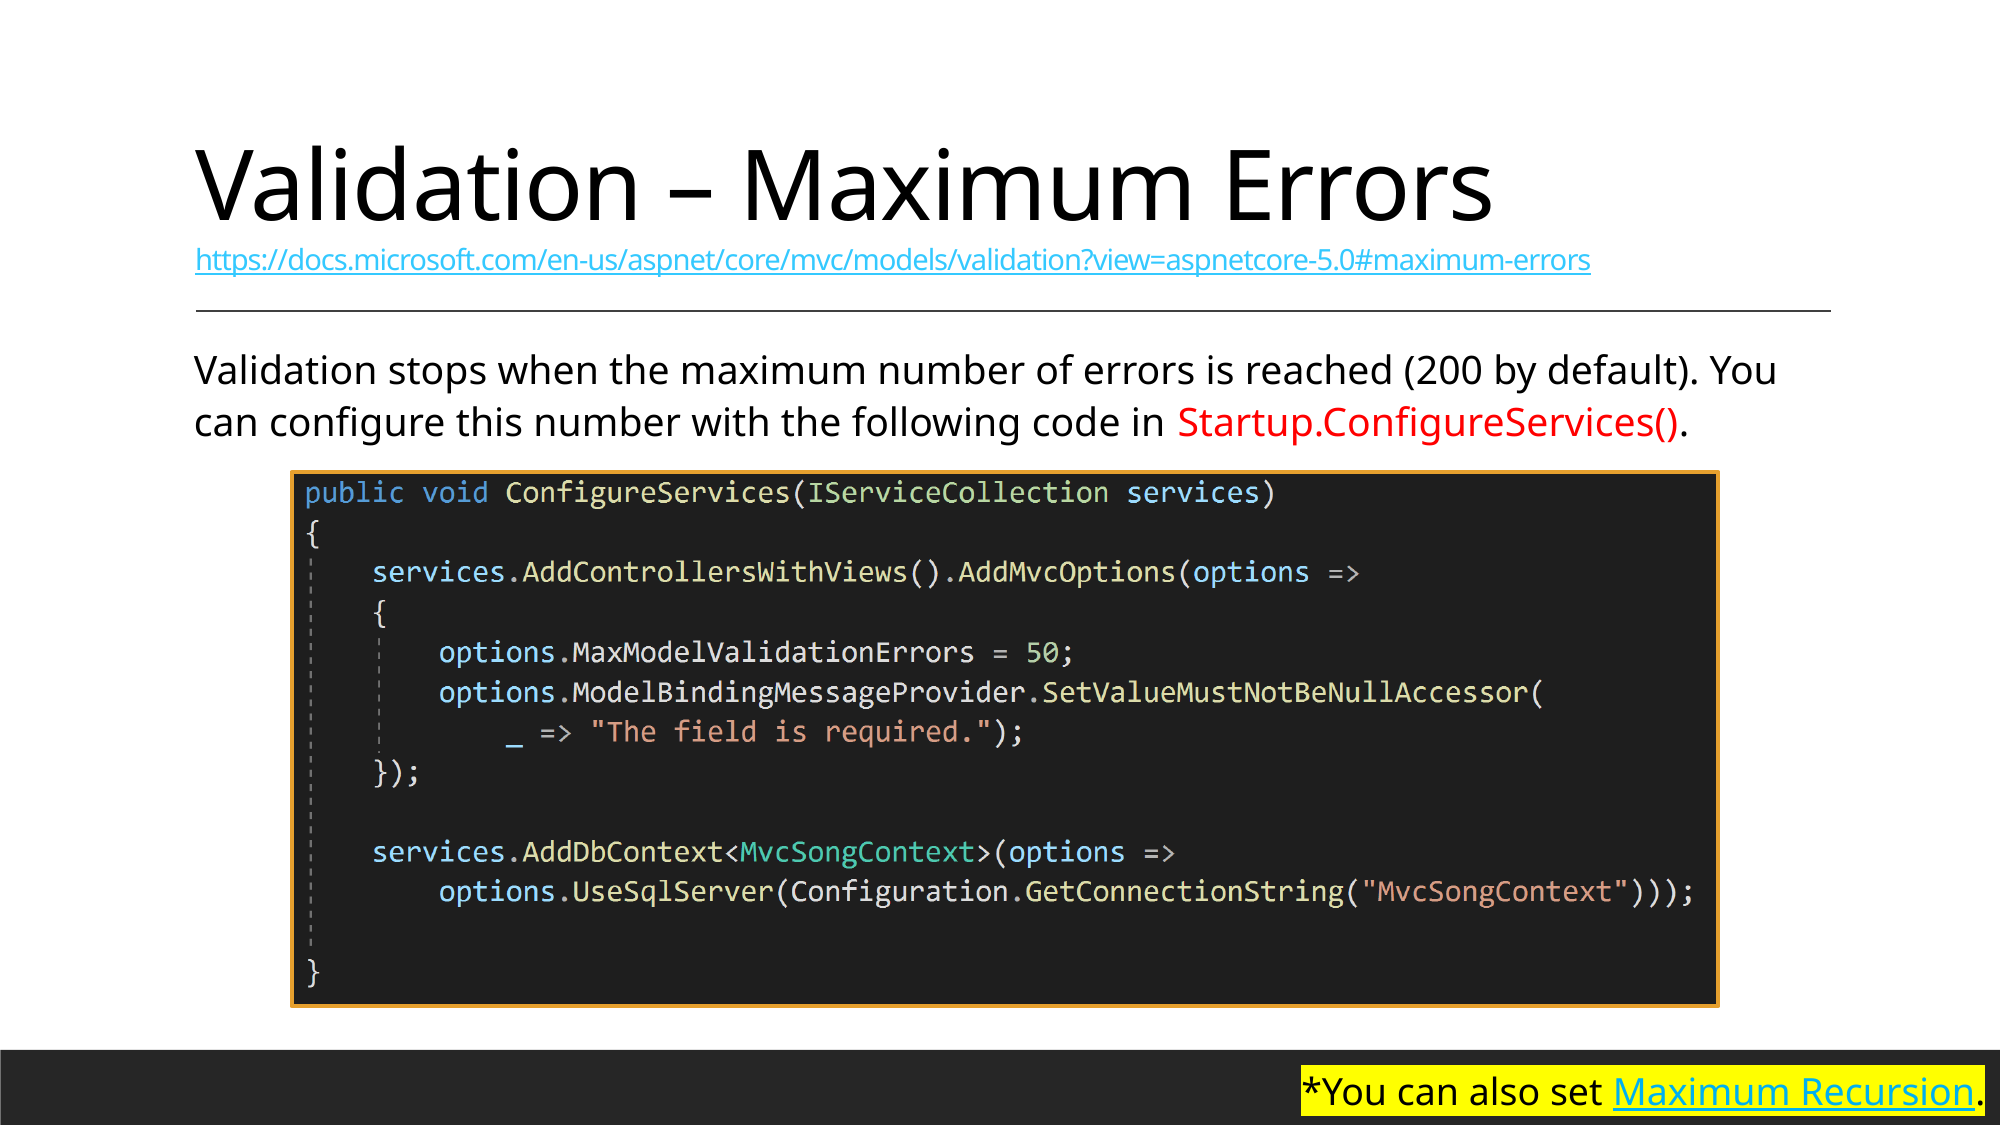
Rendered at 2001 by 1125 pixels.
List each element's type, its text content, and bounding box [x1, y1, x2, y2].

list Validation stops when the maximum number of errors is reached (200 by default). You can configure this number with the following code in Startup.ConfigureServices(). [180, 311, 1830, 474]
picture [293, 473, 1717, 1005]
title Validation – Maximum Errors https://docs.microsoft.com/en-us/aspnet/core/mvc/models/validation?view=aspnetcore-5.0#maximum-errors [180, 47, 1830, 285]
text_box *You can also set Maximum Recursion. [1286, 1060, 2000, 1125]
